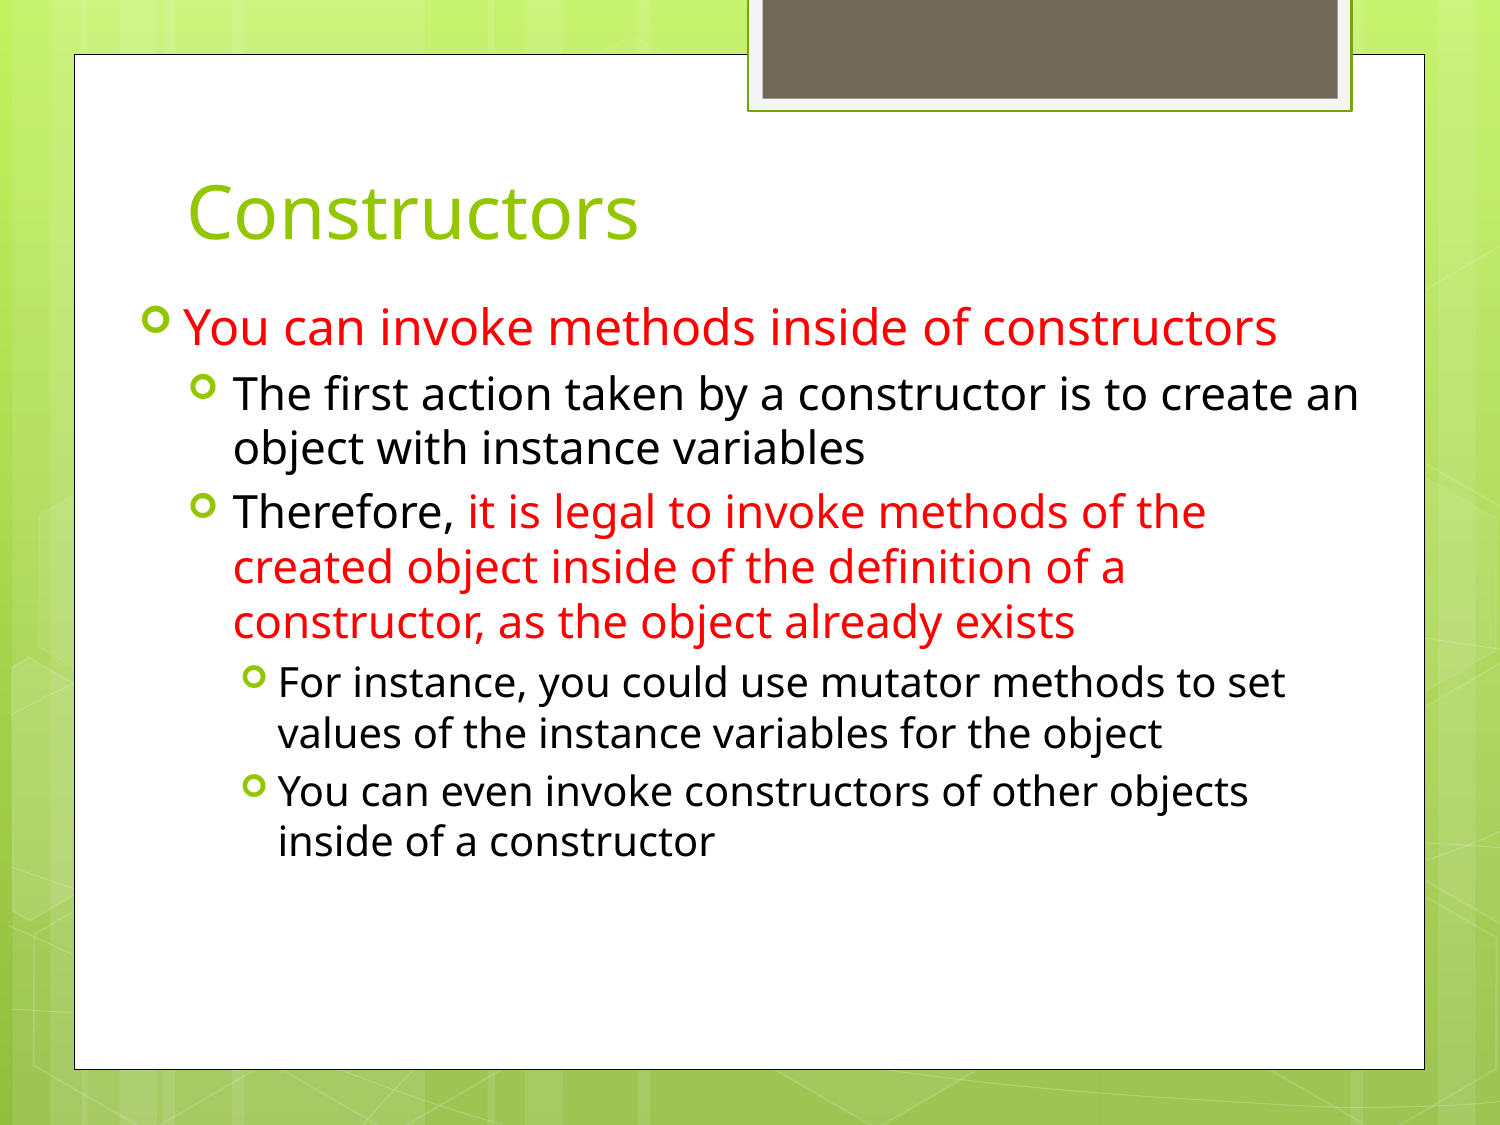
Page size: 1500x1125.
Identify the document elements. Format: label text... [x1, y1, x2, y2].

title Constructors [171, 75, 1413, 263]
list You can invoke methods inside of constructors The first action taken by a constructor is to create an object with instance variables Therefore, it is legal to invoke methods of the created object inside of the definition of a constructor, as the object already exists For instance, you could use mutator methods to set values of the instance variables for the object You can even invoke constructors of other objects inside of a constructor [112, 287, 1388, 1063]
